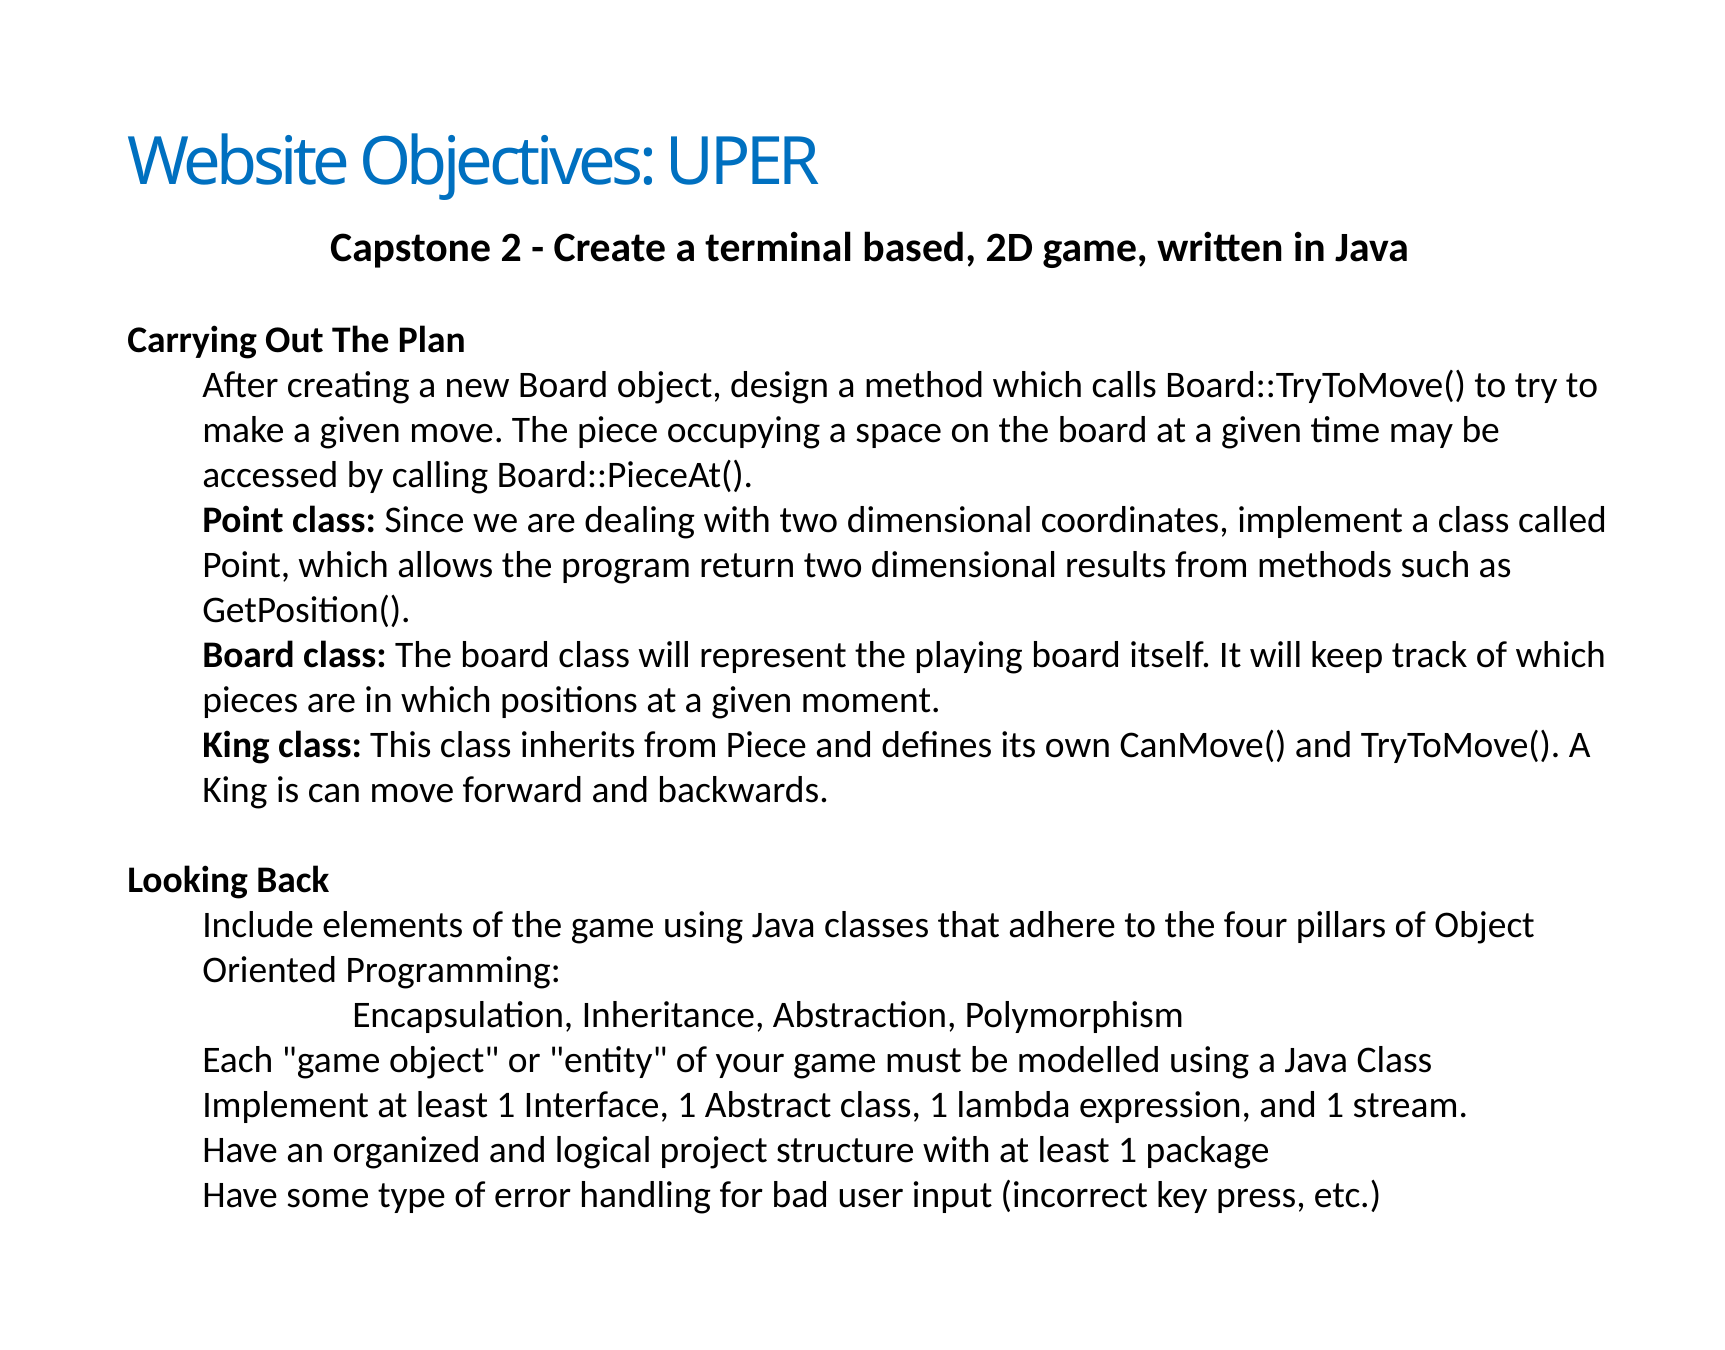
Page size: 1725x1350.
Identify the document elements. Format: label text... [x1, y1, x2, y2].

text_box Capstone 2 - Create a terminal based, 2D game, written in Java Carrying Out The Plan After creating a new Board object, design a method which calls Board::TryToMove() to try to make a given move. The piece occupying a space on the board at a given time may be accessed by calling Board::PieceAt(). Point class: Since we are dealing with two dimensional coordinates, implement a class called Point, which allows the program return two dimensional results from methods such as GetPosition(). Board class: The board class will represent the playing board itself. It will keep track of which pieces are in which positions at a given moment. King class: This class inherits from Piece and defines its own CanMove() and TryToMove(). A King is can move forward and backwards. Looking Back Include elements of the game using Java classes that adhere to the four pillars of Object Oriented Programming: Encapsulation, Inheritance, Abstraction, Polymorphism Each "game object" or "entity" of your game must be modelled using a Java Class Implement at least 1 Interface, 1 Abstract class, 1 lambda expression, and 1 stream. Have an organized and logical project structure with at least 1 package Have some type of error handling for bad user input (incorrect key press, etc.) [112, 212, 1625, 1223]
title Website Objectives: UPER [125, 43, 1471, 212]
